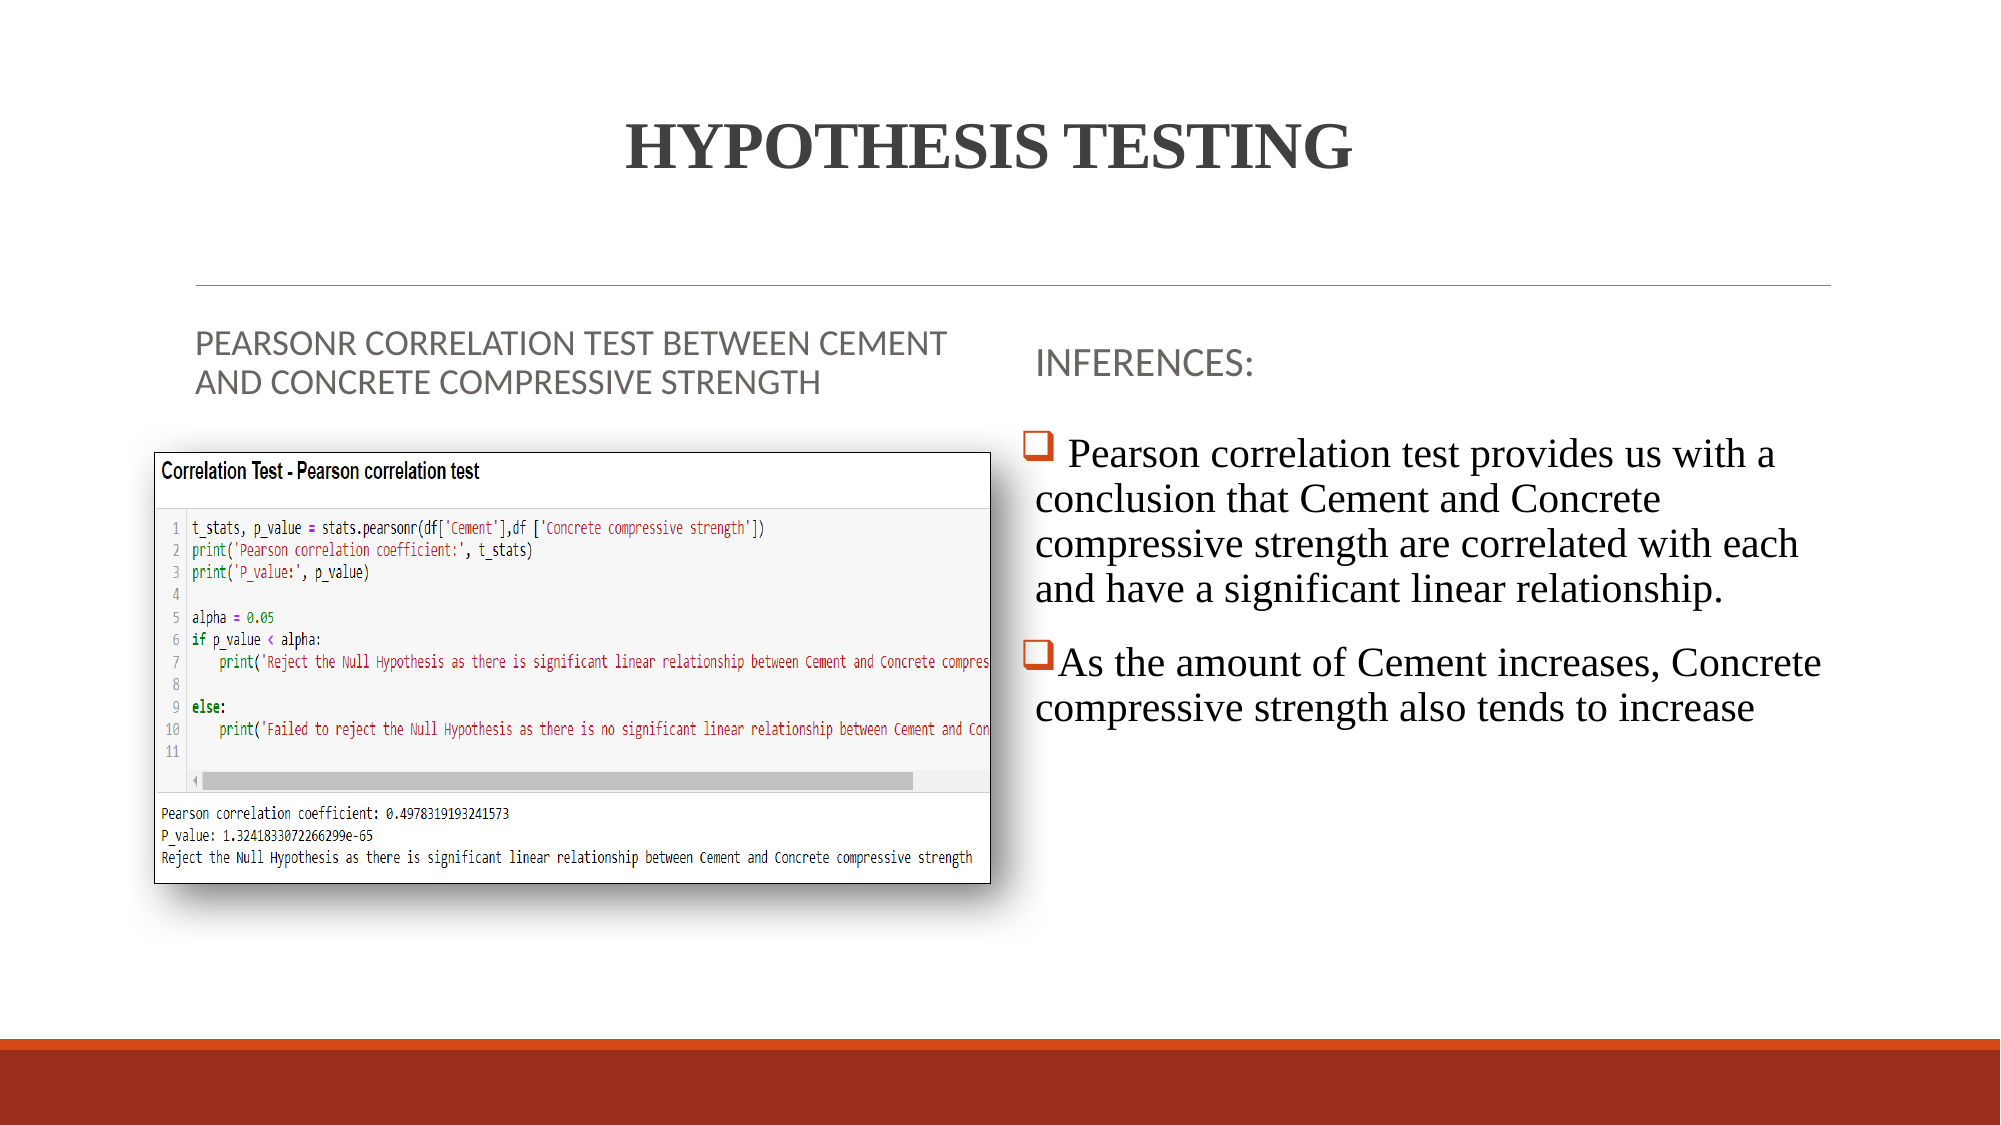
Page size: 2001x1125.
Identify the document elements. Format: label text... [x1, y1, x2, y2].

list PEARSONR CORRELATION TEST BETWEEN CEMENT AND CONCRETE COMPRESSIVE STRENGTH [180, 302, 990, 424]
list Pearson correlation test provides us with a conclusion that Cement and Concrete compressive strength are correlated with each and have a significant linear relationship. As the amount of Cement increases, Concrete compressive strength also tends to increase [1020, 423, 1830, 978]
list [154, 452, 991, 885]
title HYPOTHESIS TESTING [165, 68, 1815, 190]
list INFERENCES: [1020, 302, 1830, 423]
